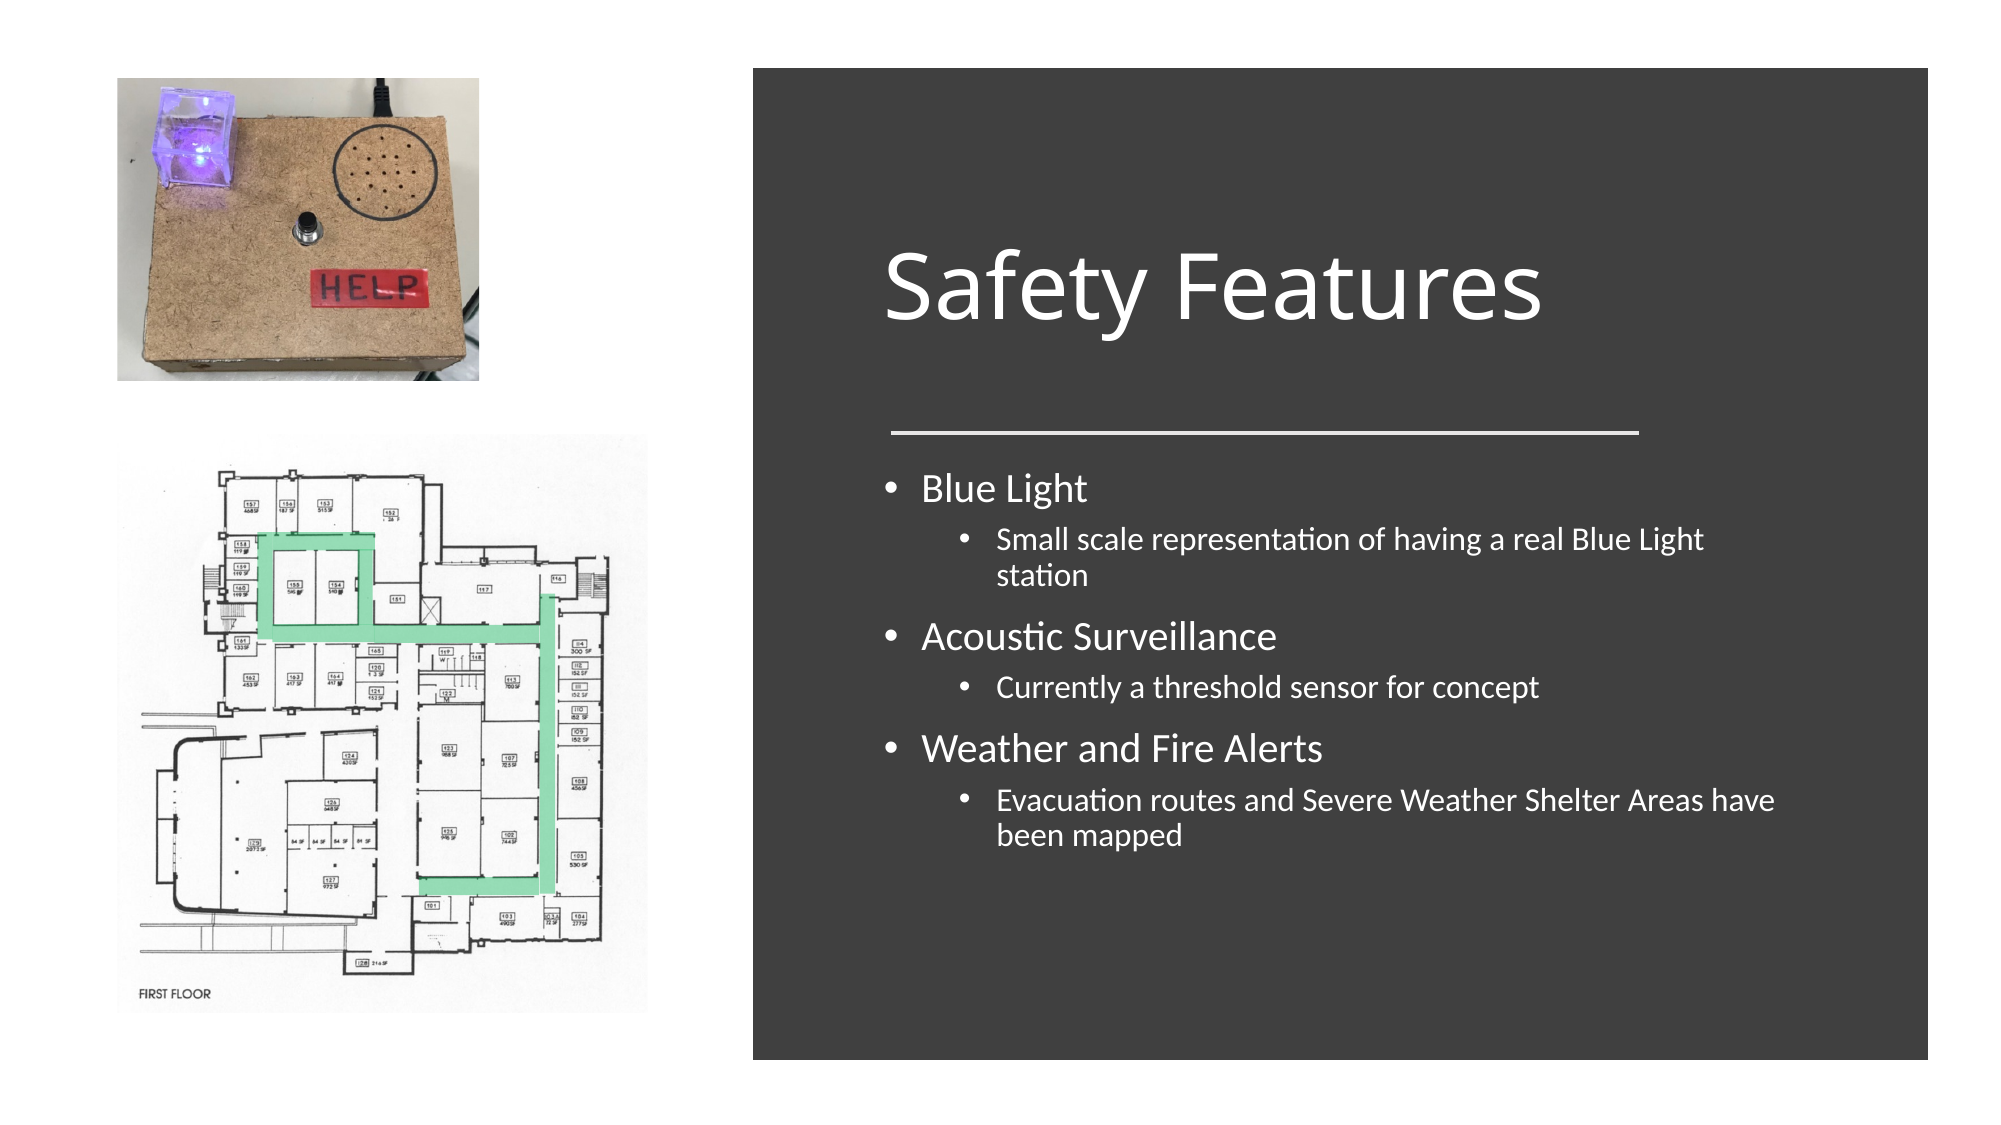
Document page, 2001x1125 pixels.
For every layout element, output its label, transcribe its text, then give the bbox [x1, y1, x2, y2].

list Blue Light Small scale representation of having a real Blue Light station Acoustic Surveillance Currently a threshold sensor for concept Weather and Fire Alerts Evacuation routes and Severe Weather Shelter Areas have been mapped [869, 459, 1812, 950]
title Safety Features [869, 172, 1795, 407]
text_box [762, 77, 1918, 1050]
picture [117, 48, 480, 411]
picture [117, 434, 648, 1013]
